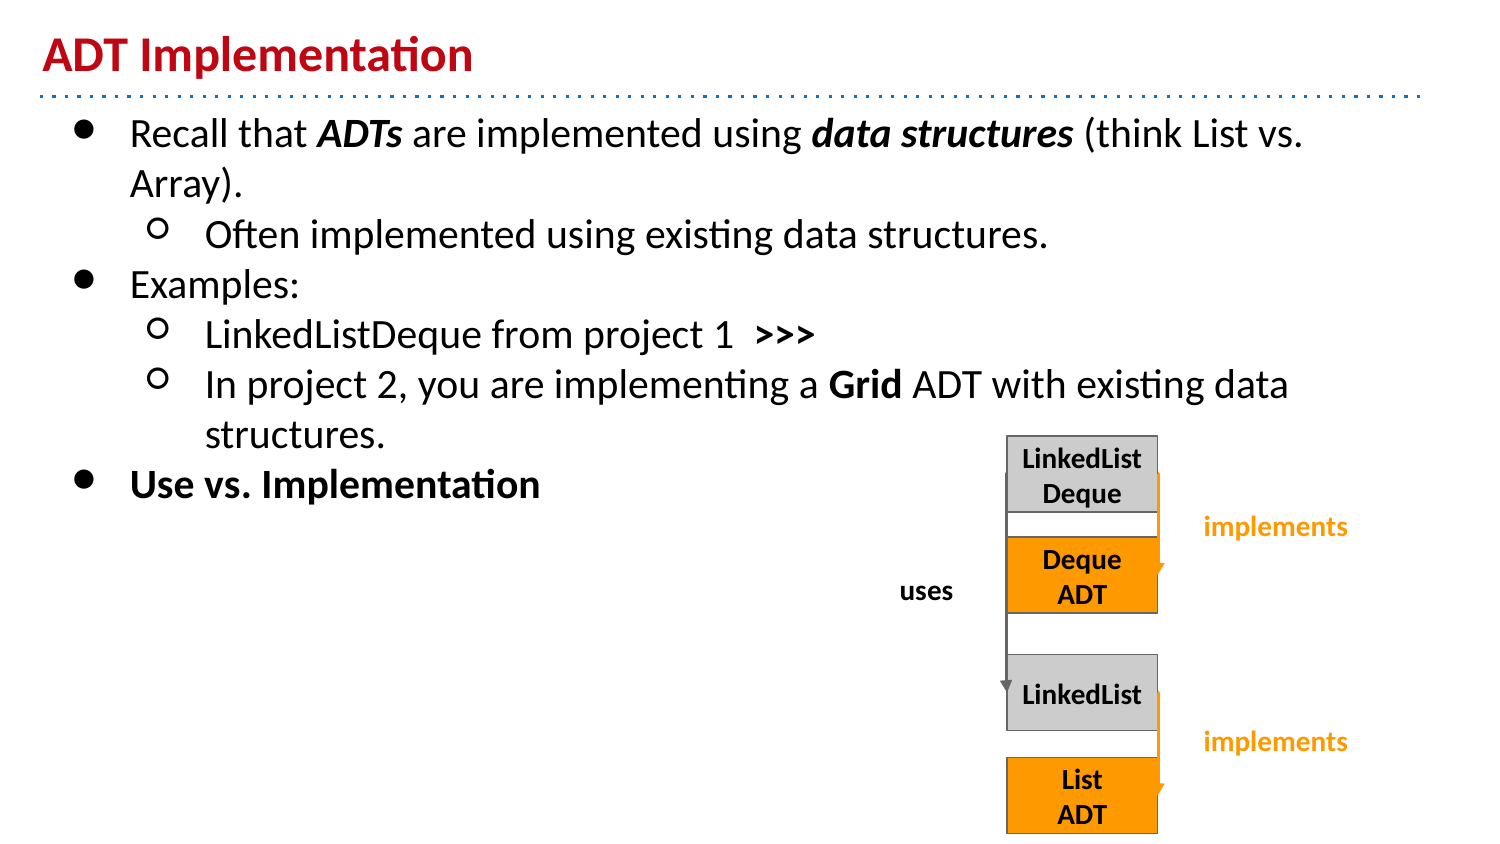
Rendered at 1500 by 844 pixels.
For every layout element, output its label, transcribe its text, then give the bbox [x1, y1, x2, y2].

text_box LinkedList [1006, 654, 1158, 731]
title ADT Implementation [27, 15, 1378, 97]
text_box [1157, 473, 1366, 576]
text_box List ADT [1006, 757, 1158, 834]
text_box Deque ADT [1012, 537, 1158, 613]
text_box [884, 473, 1008, 693]
list Recall that ADTs are implemented using data structures (think List vs. Array). Often implemented using existing data structures. Examples: LinkedListDeque from project 1 >>> In project 2, you are implementing a Grid ADT with existing data structures. Use vs. Implementation [39, 91, 1425, 773]
text_box LinkedListDeque [1006, 436, 1158, 512]
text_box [1157, 692, 1366, 796]
